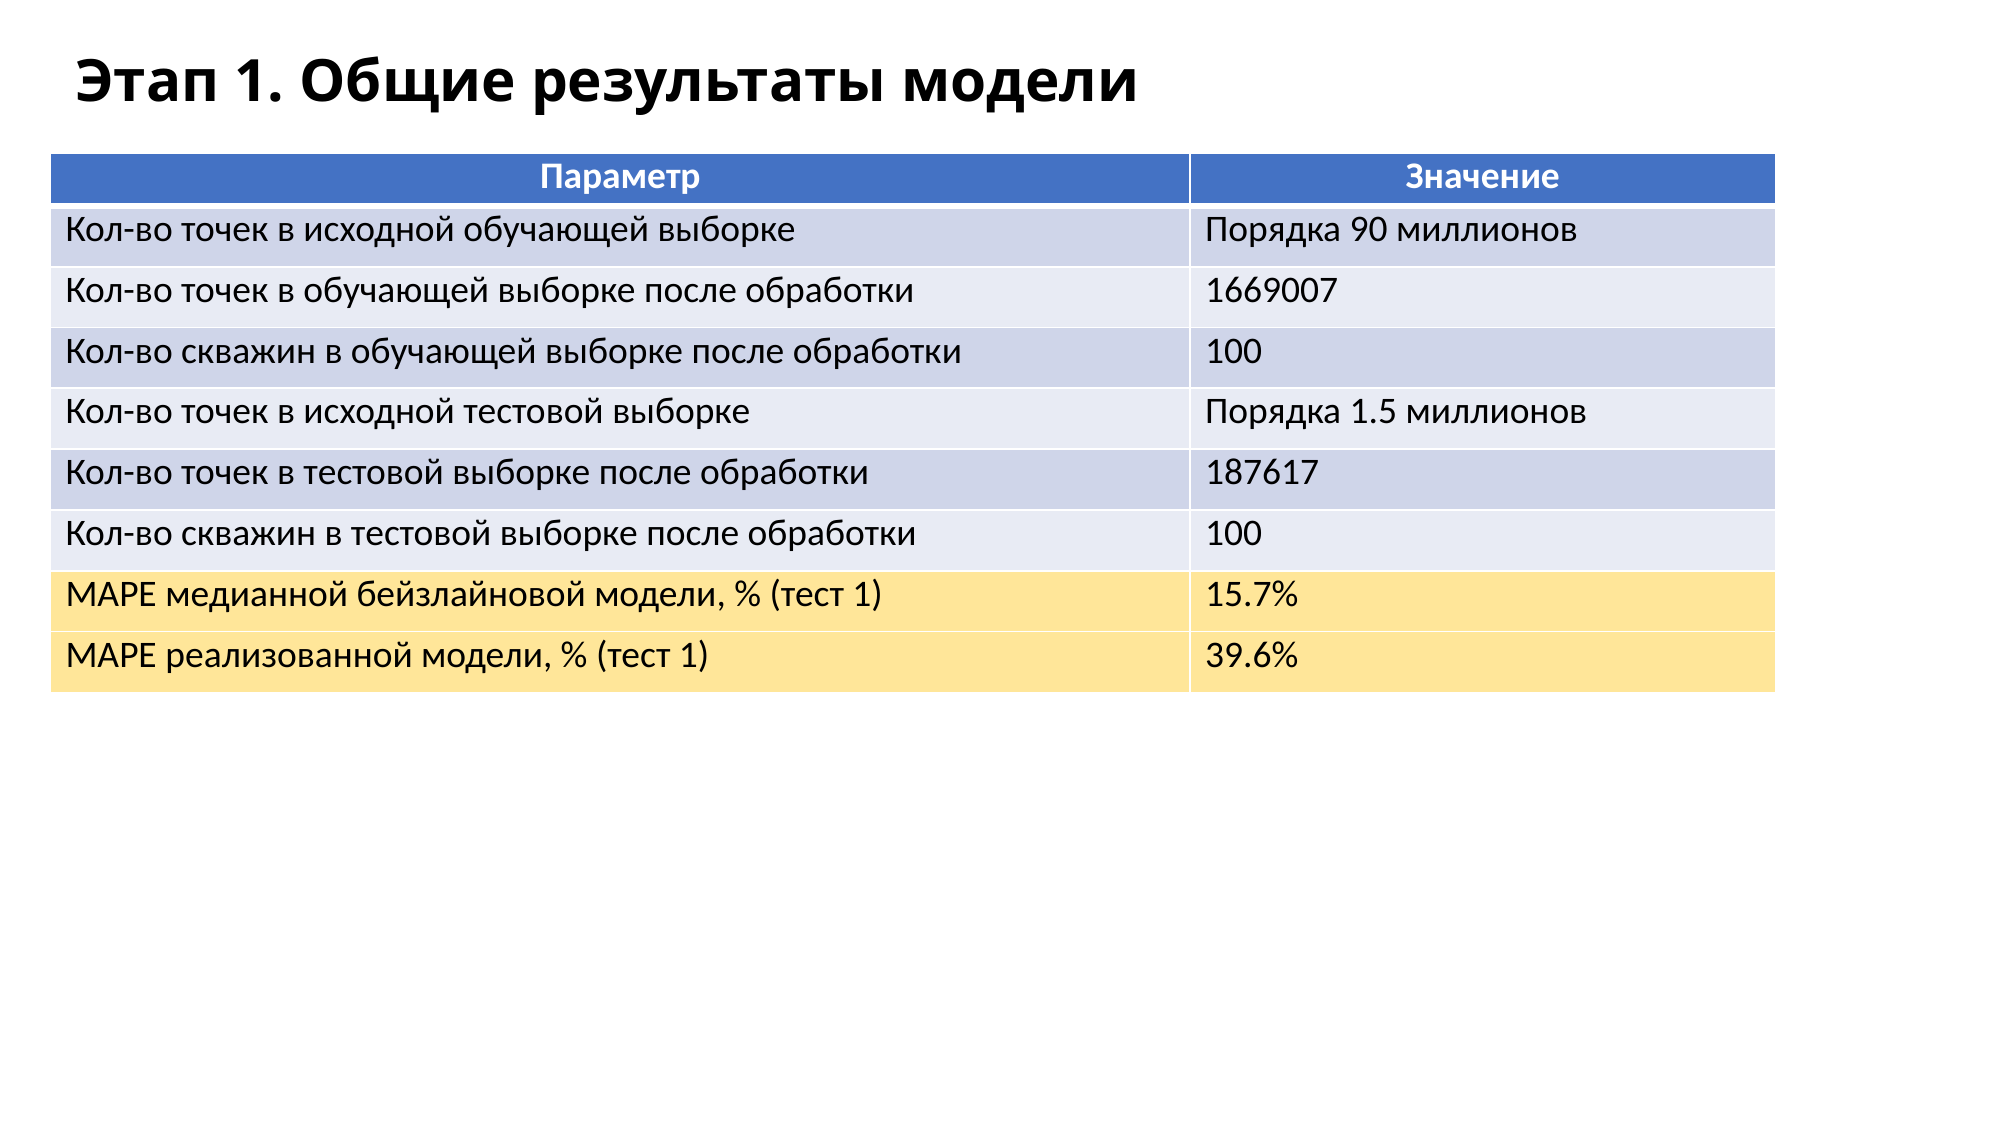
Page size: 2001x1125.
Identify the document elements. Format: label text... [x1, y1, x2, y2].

table_cell Кол-во точек в обучающей выборке после обработки [51, 268, 1189, 327]
title Этап 1. Общие результаты модели [60, 24, 1786, 142]
table_cell 187617 [1191, 450, 1775, 509]
table_cell Кол-во точек в исходной обучающей выборке [51, 209, 1189, 266]
table_header Параметр [51, 154, 1189, 203]
table_cell 15.7% [1191, 572, 1775, 631]
table_cell 100 [1191, 328, 1775, 387]
table_cell Кол-во скважин в обучающей выборке после обработки [51, 328, 1189, 387]
table_cell 1669007 [1191, 268, 1775, 327]
table_cell 39.6% [1191, 632, 1775, 692]
table_header Значение [1191, 154, 1775, 203]
table_cell Порядка 1.5 миллионов [1191, 389, 1775, 448]
table_cell 100 [1191, 511, 1775, 570]
table_cell Порядка 90 миллионов [1191, 209, 1775, 266]
table_cell MAPE медианной бейзлайновой модели, % (тест 1) [51, 572, 1189, 631]
table_cell Кол-во точек в тестовой выборке после обработки [51, 450, 1189, 509]
table_cell Кол-во точек в исходной тестовой выборке [51, 389, 1189, 448]
table_cell MAPE реализованной модели, % (тест 1) [51, 632, 1189, 692]
table_cell Кол-во скважин в тестовой выборке после обработки [51, 511, 1189, 570]
